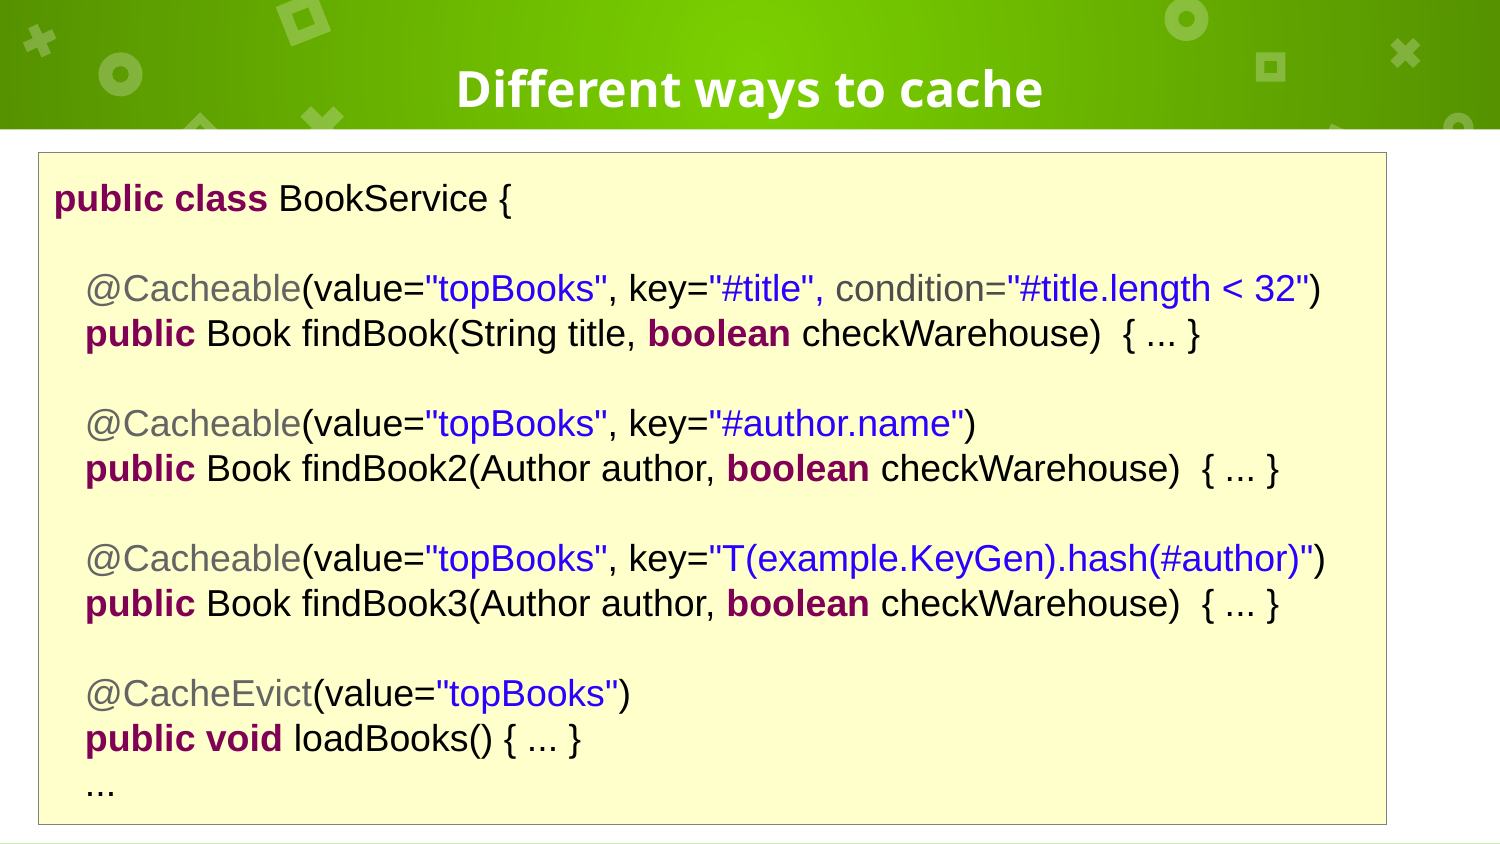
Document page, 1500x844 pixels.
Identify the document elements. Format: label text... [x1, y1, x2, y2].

text_box public class BookService { @Cacheable(value="topBooks", key="#title", condition="#title.length < 32") public Book findBook(String title, boolean checkWarehouse) { ... } @Cacheable(value="topBooks", key="#author.name") public Book findBook2(Author author, boolean checkWarehouse) { ... } @Cacheable(value="topBooks", key="T(example.KeyGen).hash(#author)") public Book findBook3(Author author, boolean checkWarehouse) { ... } @CacheEvict(value="topBooks") public void loadBooks() { ... } ... [38, 152, 1387, 825]
title Different ways to cache [142, 0, 1358, 152]
